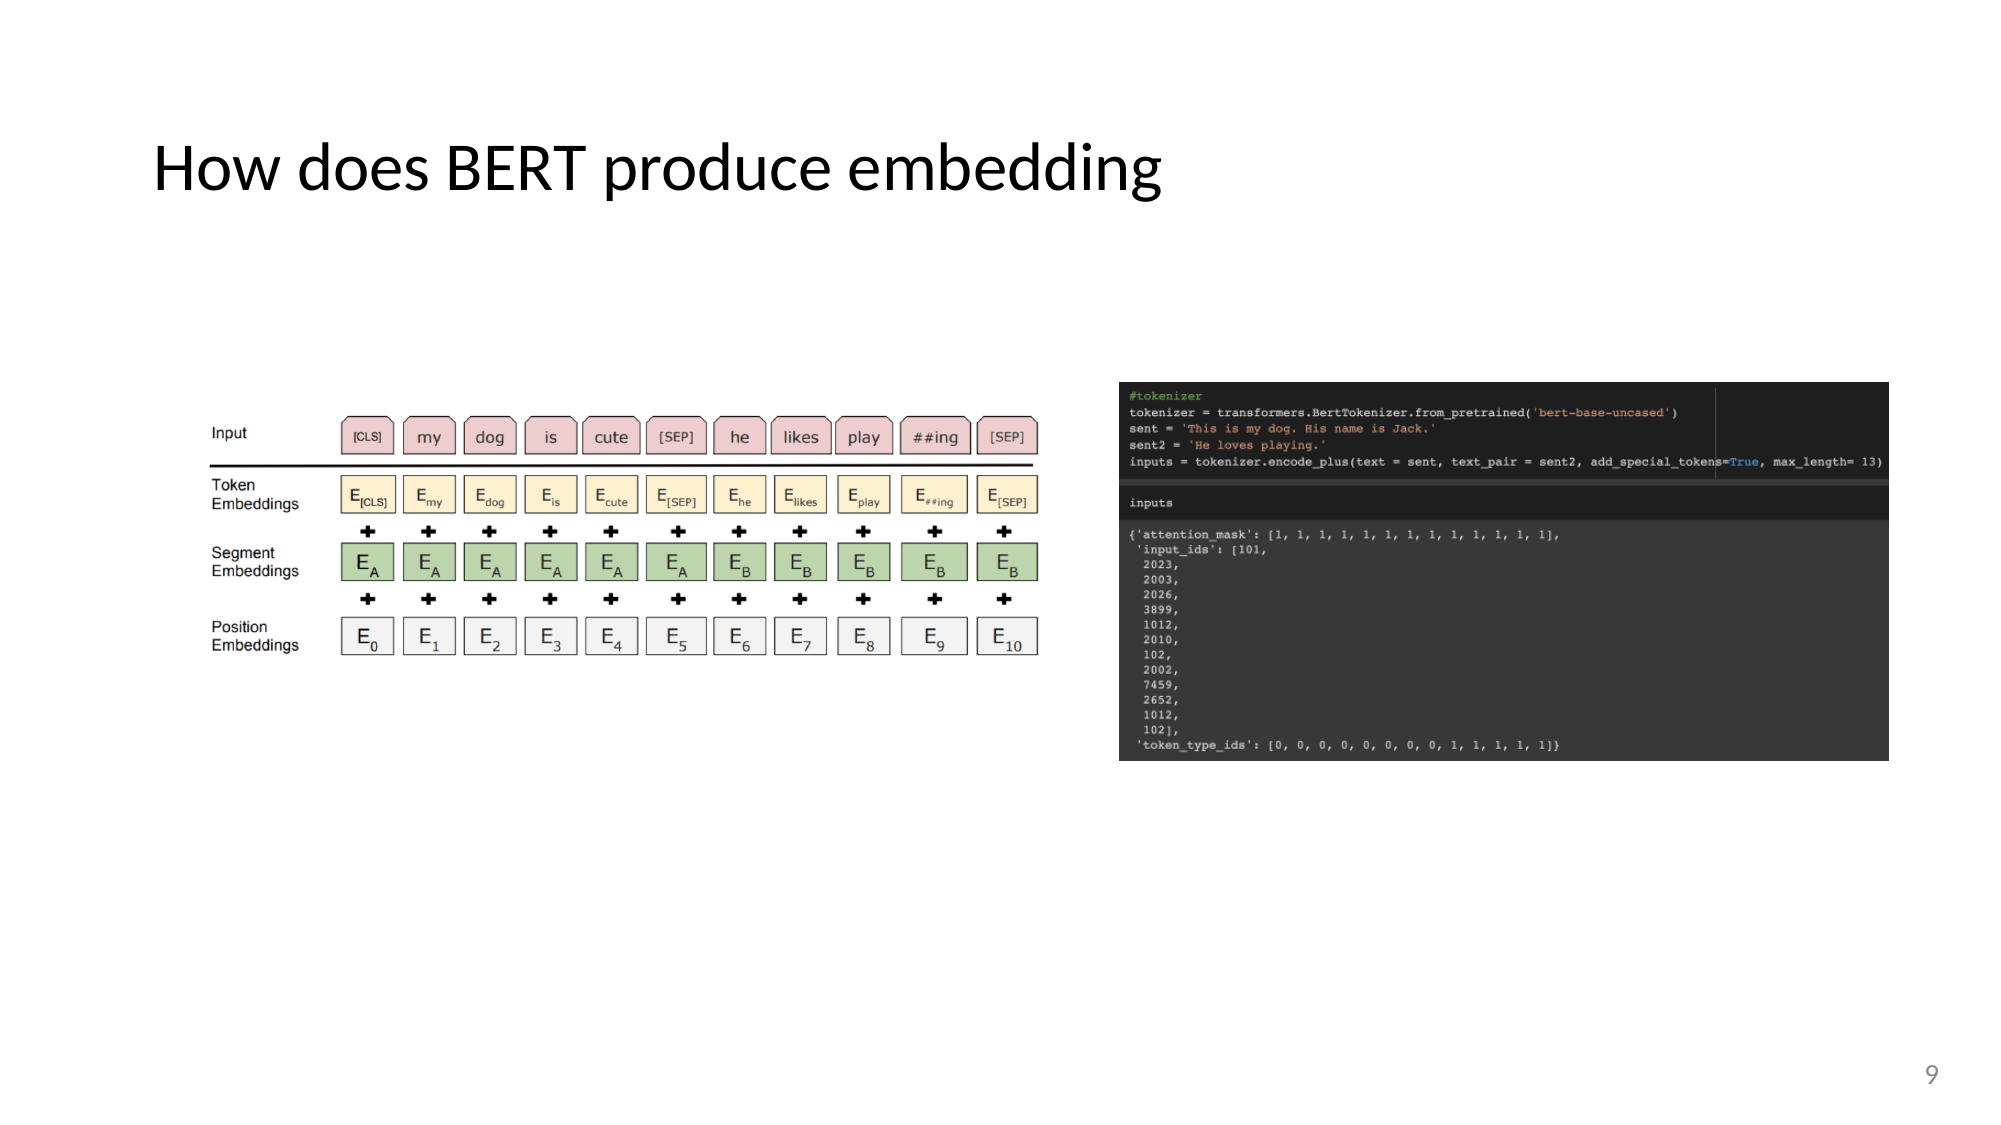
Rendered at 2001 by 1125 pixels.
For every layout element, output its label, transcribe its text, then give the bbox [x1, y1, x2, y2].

picture [195, 400, 1055, 674]
slide_number 9 [1504, 1042, 1955, 1103]
title How does BERT produce embedding [138, 60, 1864, 278]
picture [1119, 381, 1890, 761]
